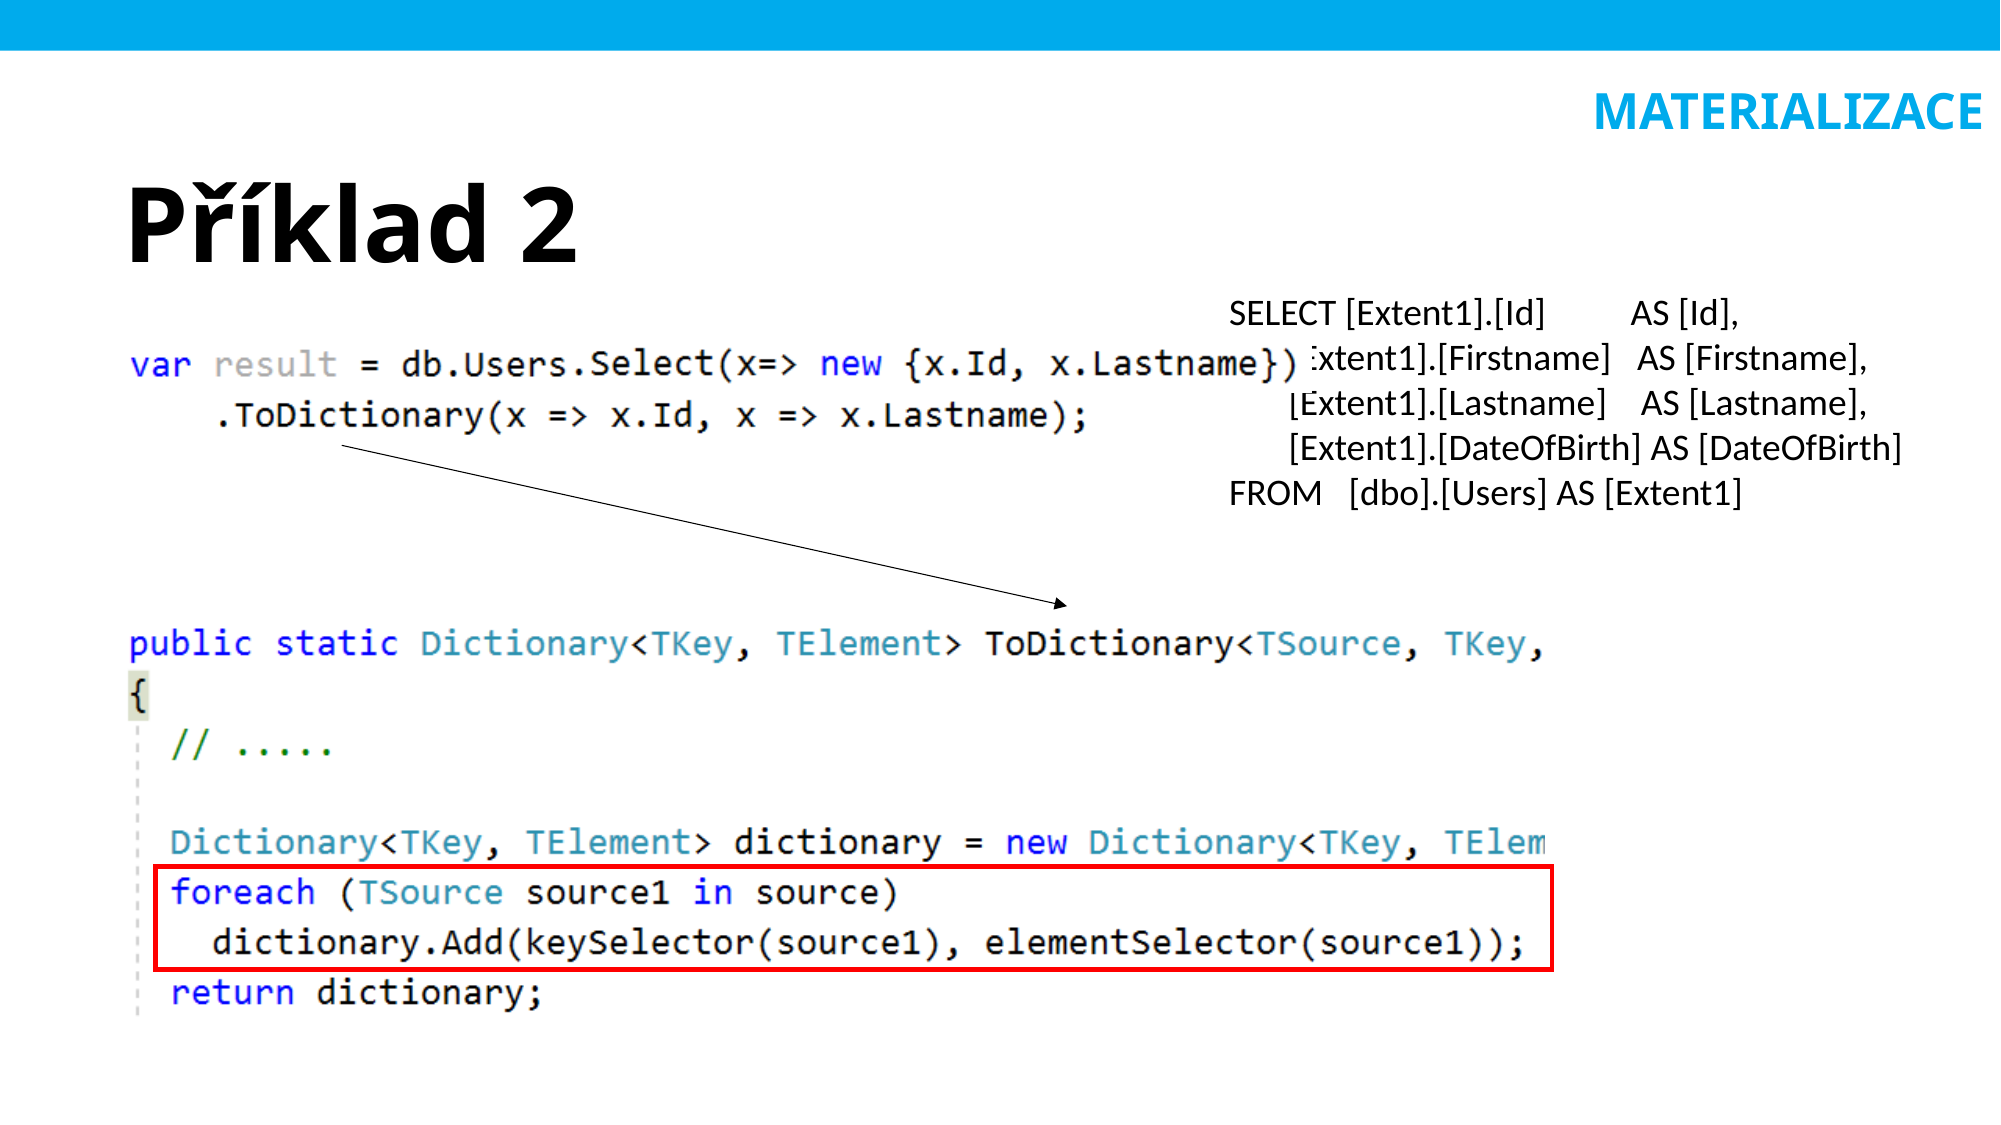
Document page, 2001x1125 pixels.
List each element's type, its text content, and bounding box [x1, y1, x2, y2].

picture [119, 621, 1545, 1017]
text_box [341, 445, 1067, 607]
picture [119, 334, 1312, 446]
text_box [1545, 865, 1553, 971]
text_box SELECT [Extent1].[Id] AS [Id], [Extent1].[Firstname] AS [Firstname], [Extent1].[Lastname] AS [Lastname], [Extent1].[DateOfBirth] AS [DateOfBirth] FROM [dbo].[Users] AS [Extent1] [1214, 280, 1972, 521]
text_box [0, 0, 2000, 52]
text_box Příklad 2 [108, 113, 1567, 291]
text_box MATERIALIZACE [1578, 71, 2000, 147]
